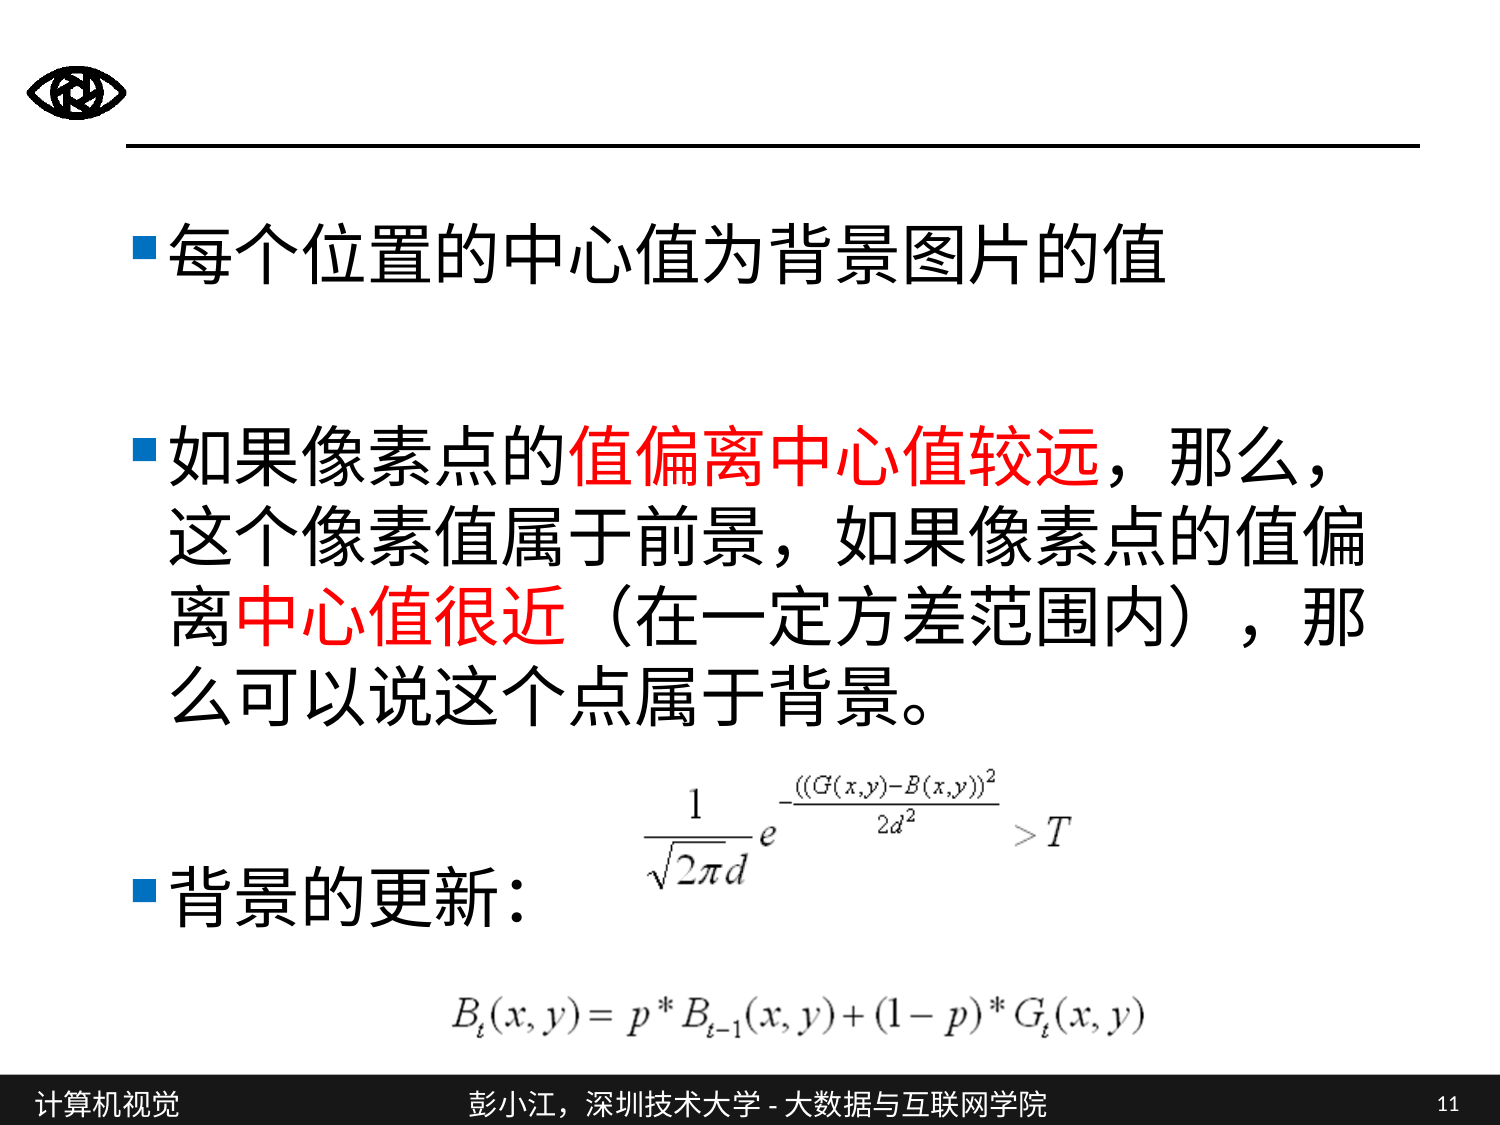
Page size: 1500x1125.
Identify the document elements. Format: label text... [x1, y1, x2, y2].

slide_number 11 [1137, 1078, 1475, 1125]
picture [627, 766, 1083, 897]
list 每个位置的中心值为背景图片的值 如果像素点的值偏离中心值较远，那么，这个像素值属于前景，如果像素点的值偏离中心值很近（在一定方差范围内），那么可以说这个点属于背景。 背景的更新： [114, 205, 1409, 991]
picture [449, 990, 1153, 1044]
